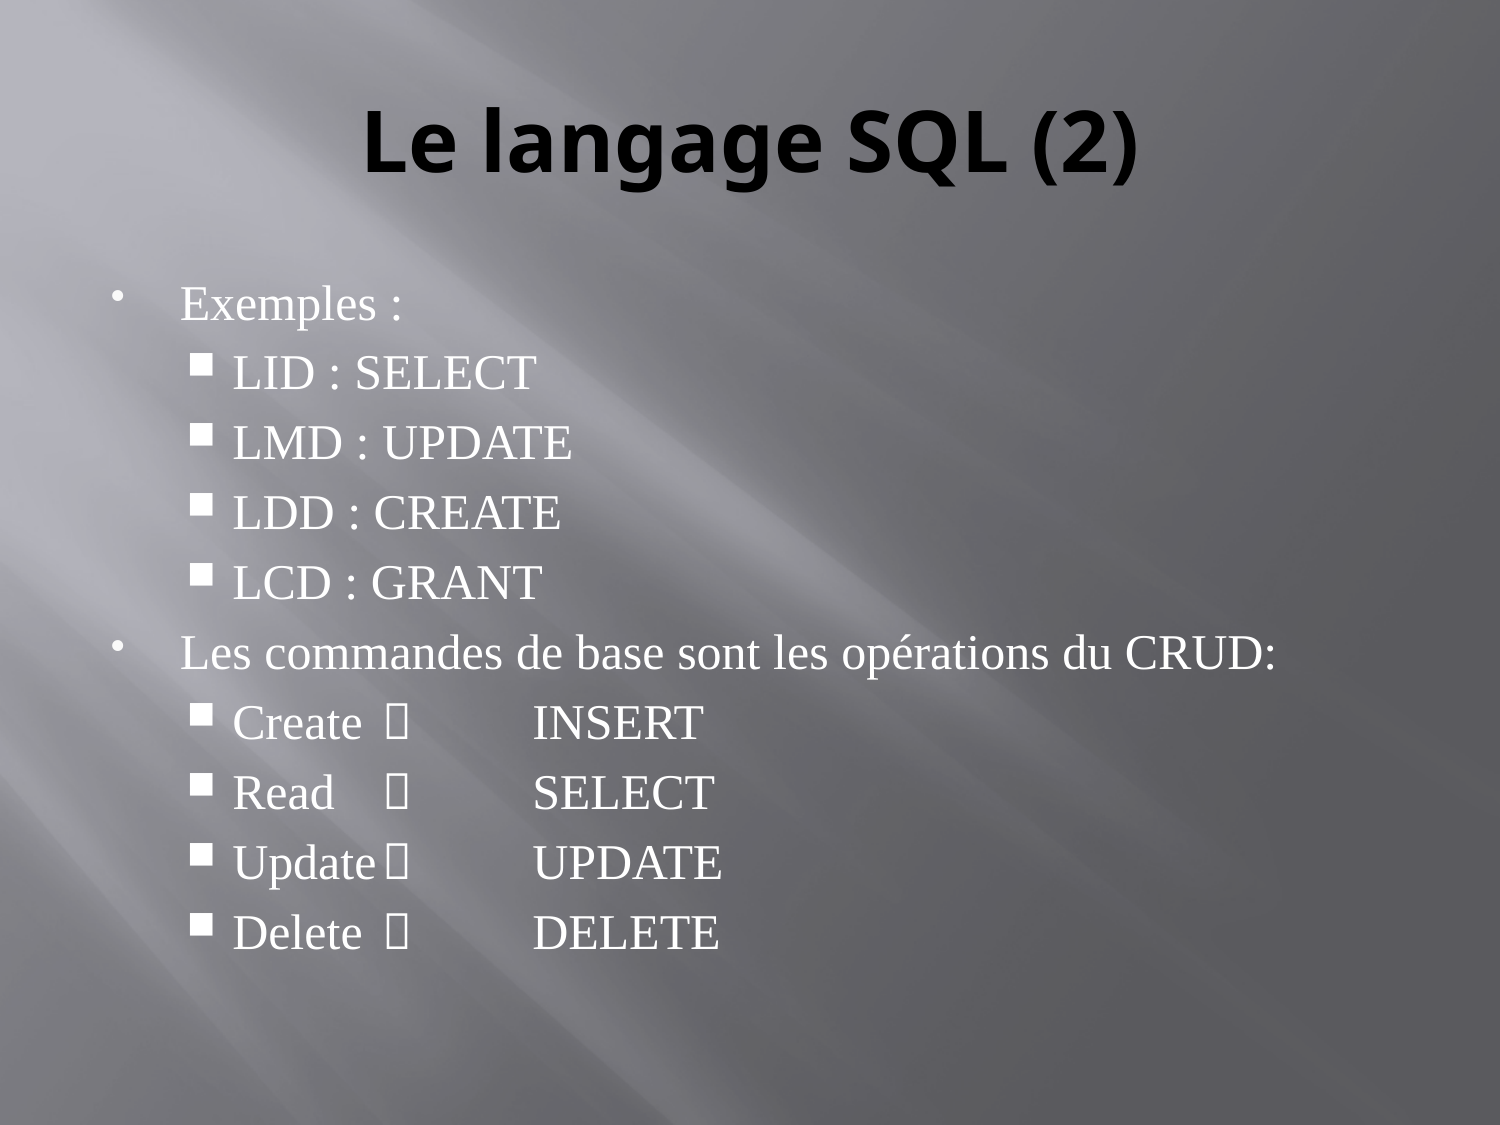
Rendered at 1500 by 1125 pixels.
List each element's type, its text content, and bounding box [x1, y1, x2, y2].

list Exemples : LID : SELECT LMD : UPDATE LDD : CREATE LCD : GRANT Les commandes de base sont les opérations du CRUD: Create  INSERT Read  SELECT Update  UPDATE Delete  DELETE [75, 262, 1425, 1035]
title Le langage SQL (2) [75, 45, 1425, 233]
